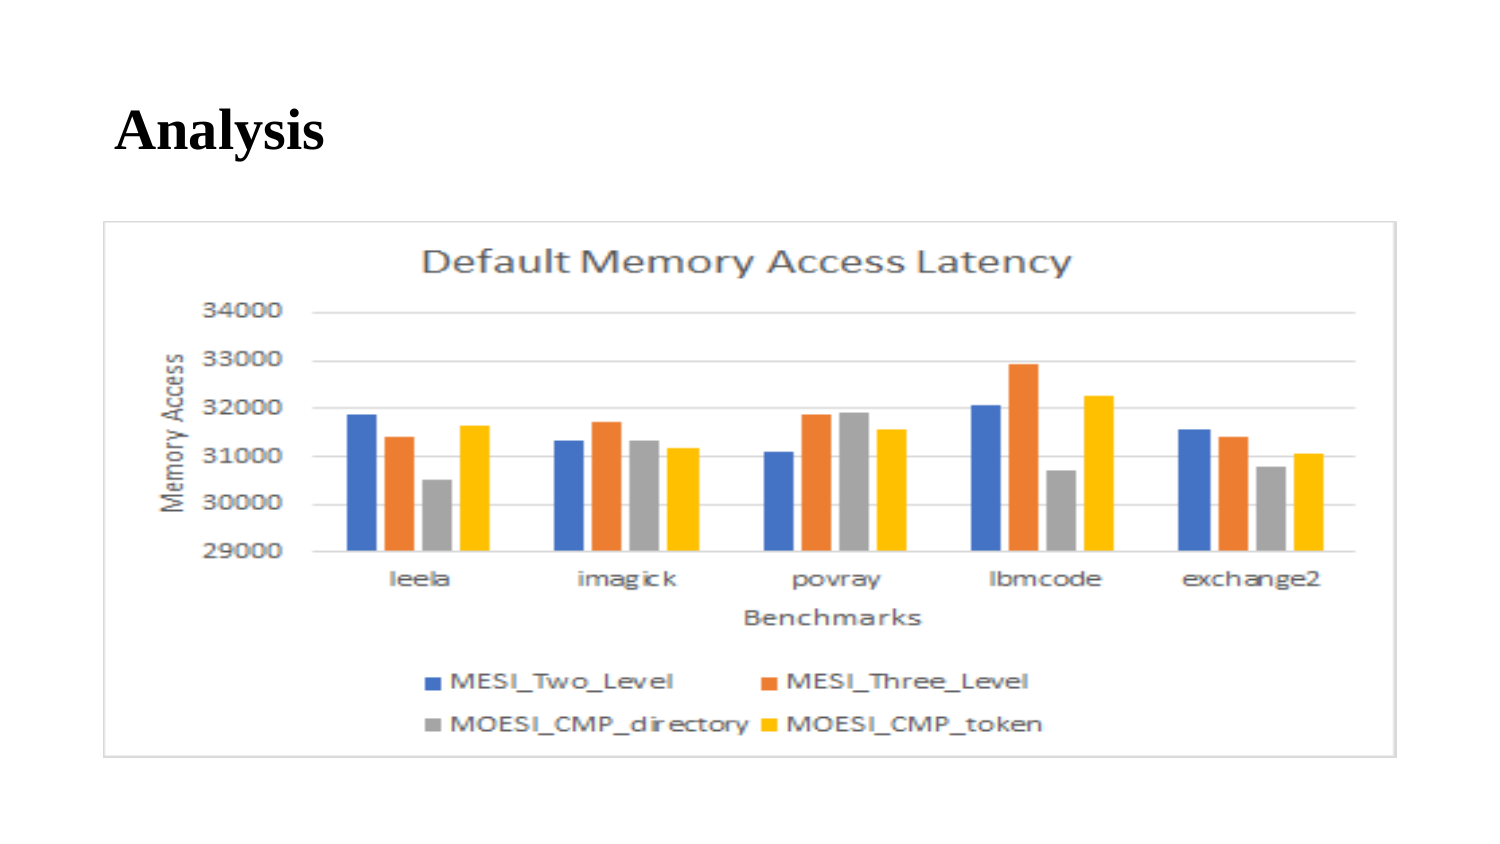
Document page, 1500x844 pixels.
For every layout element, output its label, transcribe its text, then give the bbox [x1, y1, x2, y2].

text_box Analysis [103, 44, 1397, 208]
picture [102, 221, 1398, 758]
